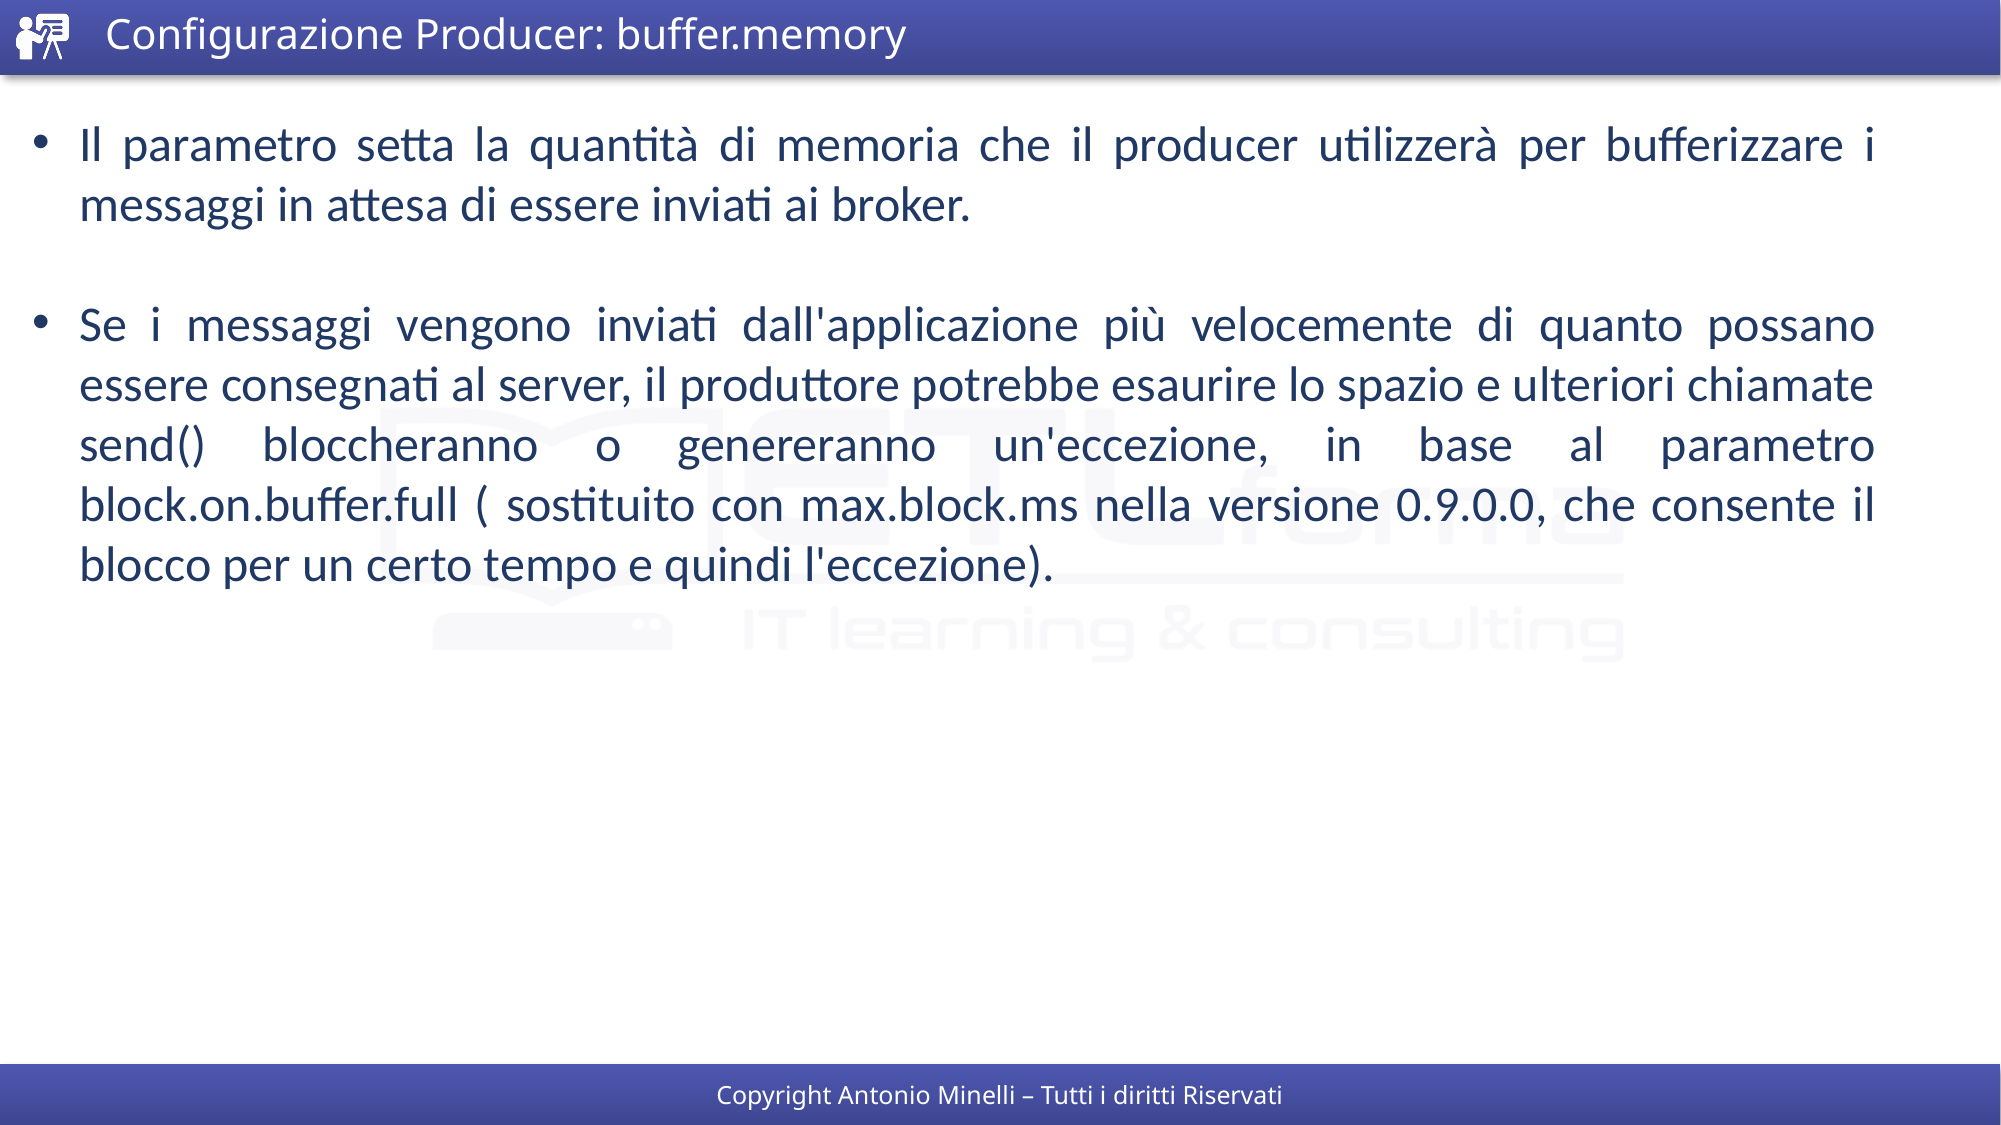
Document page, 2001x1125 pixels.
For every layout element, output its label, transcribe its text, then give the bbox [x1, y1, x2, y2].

title Configurazione Producer: buffer.memory [89, 10, 1984, 63]
picture [16, 10, 69, 63]
text_box Il parametro setta la quantità di memoria che il producer utilizzerà per bufferizzare i messaggi in attesa di essere inviati ai broker. Se i messaggi vengono inviati dall'applicazione più velocemente di quanto possano essere consegnati al server, il produttore potrebbe esaurire lo spazio e ulteriori chiamate send() bloccheranno o genereranno un'eccezione, in base al parametro block.on.buffer.full ( sostituito con max.block.ms nella versione 0.9.0.0, che consente il blocco per un certo tempo e quindi l'eccezione). [17, 103, 1892, 1042]
